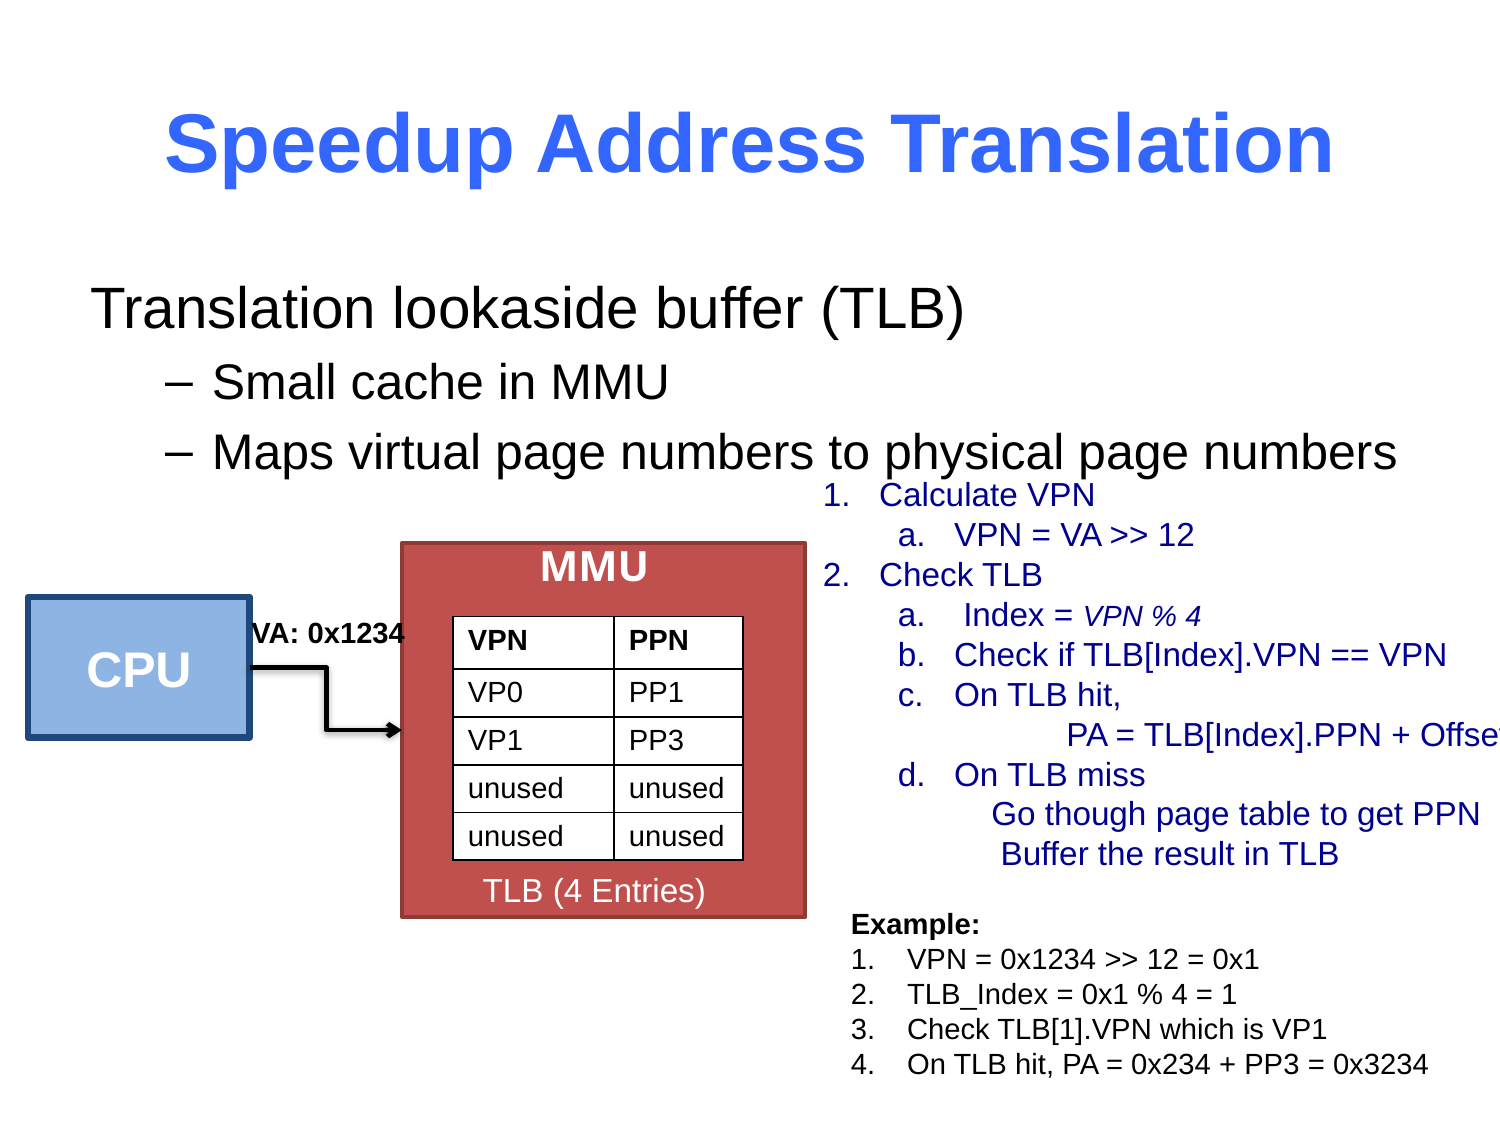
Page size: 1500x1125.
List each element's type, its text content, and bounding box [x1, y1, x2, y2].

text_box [27, 596, 250, 738]
table_cell unused [454, 813, 613, 859]
title Speedup Address Translation [75, 45, 1425, 233]
table_cell VP1 [454, 718, 613, 764]
text_box VA: 0x1234 [255, 607, 421, 657]
text_box MMU [524, 532, 665, 598]
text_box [249, 666, 403, 731]
list Translation lookaside buffer (TLB) Small cache in MMU Maps virtual page numbers to physical page numbers [75, 262, 1425, 543]
text_box Example: VPN = 0x1234 >> 12 = 0x1 TLB_Index = 0x1 % 4 = 1 Check TLB[1].VPN which is VP1 On TLB hit, PA = 0x234 + PP3 = 0x3234 [836, 897, 1445, 1123]
text_box TLB (4 Entries) [468, 861, 728, 917]
table_header VPN [454, 617, 613, 668]
table_cell unused [454, 766, 613, 812]
text_box Calculate VPN VPN = VA >> 12 Check TLB Index = VPN % 4 Check if TLB[Index].VPN == VPN On TLB hit, PA = TLB[Index].PPN + Offset On TLB miss Go though page table to get PPN Buffer the result in TLB [808, 465, 1500, 880]
table_cell unused [615, 766, 742, 812]
text_box [400, 543, 807, 919]
table_cell unused [615, 813, 742, 859]
table_cell VP0 [454, 670, 613, 716]
table_cell PP1 [615, 670, 742, 716]
table_header PPN [615, 617, 742, 668]
table_cell PP3 [615, 718, 742, 764]
